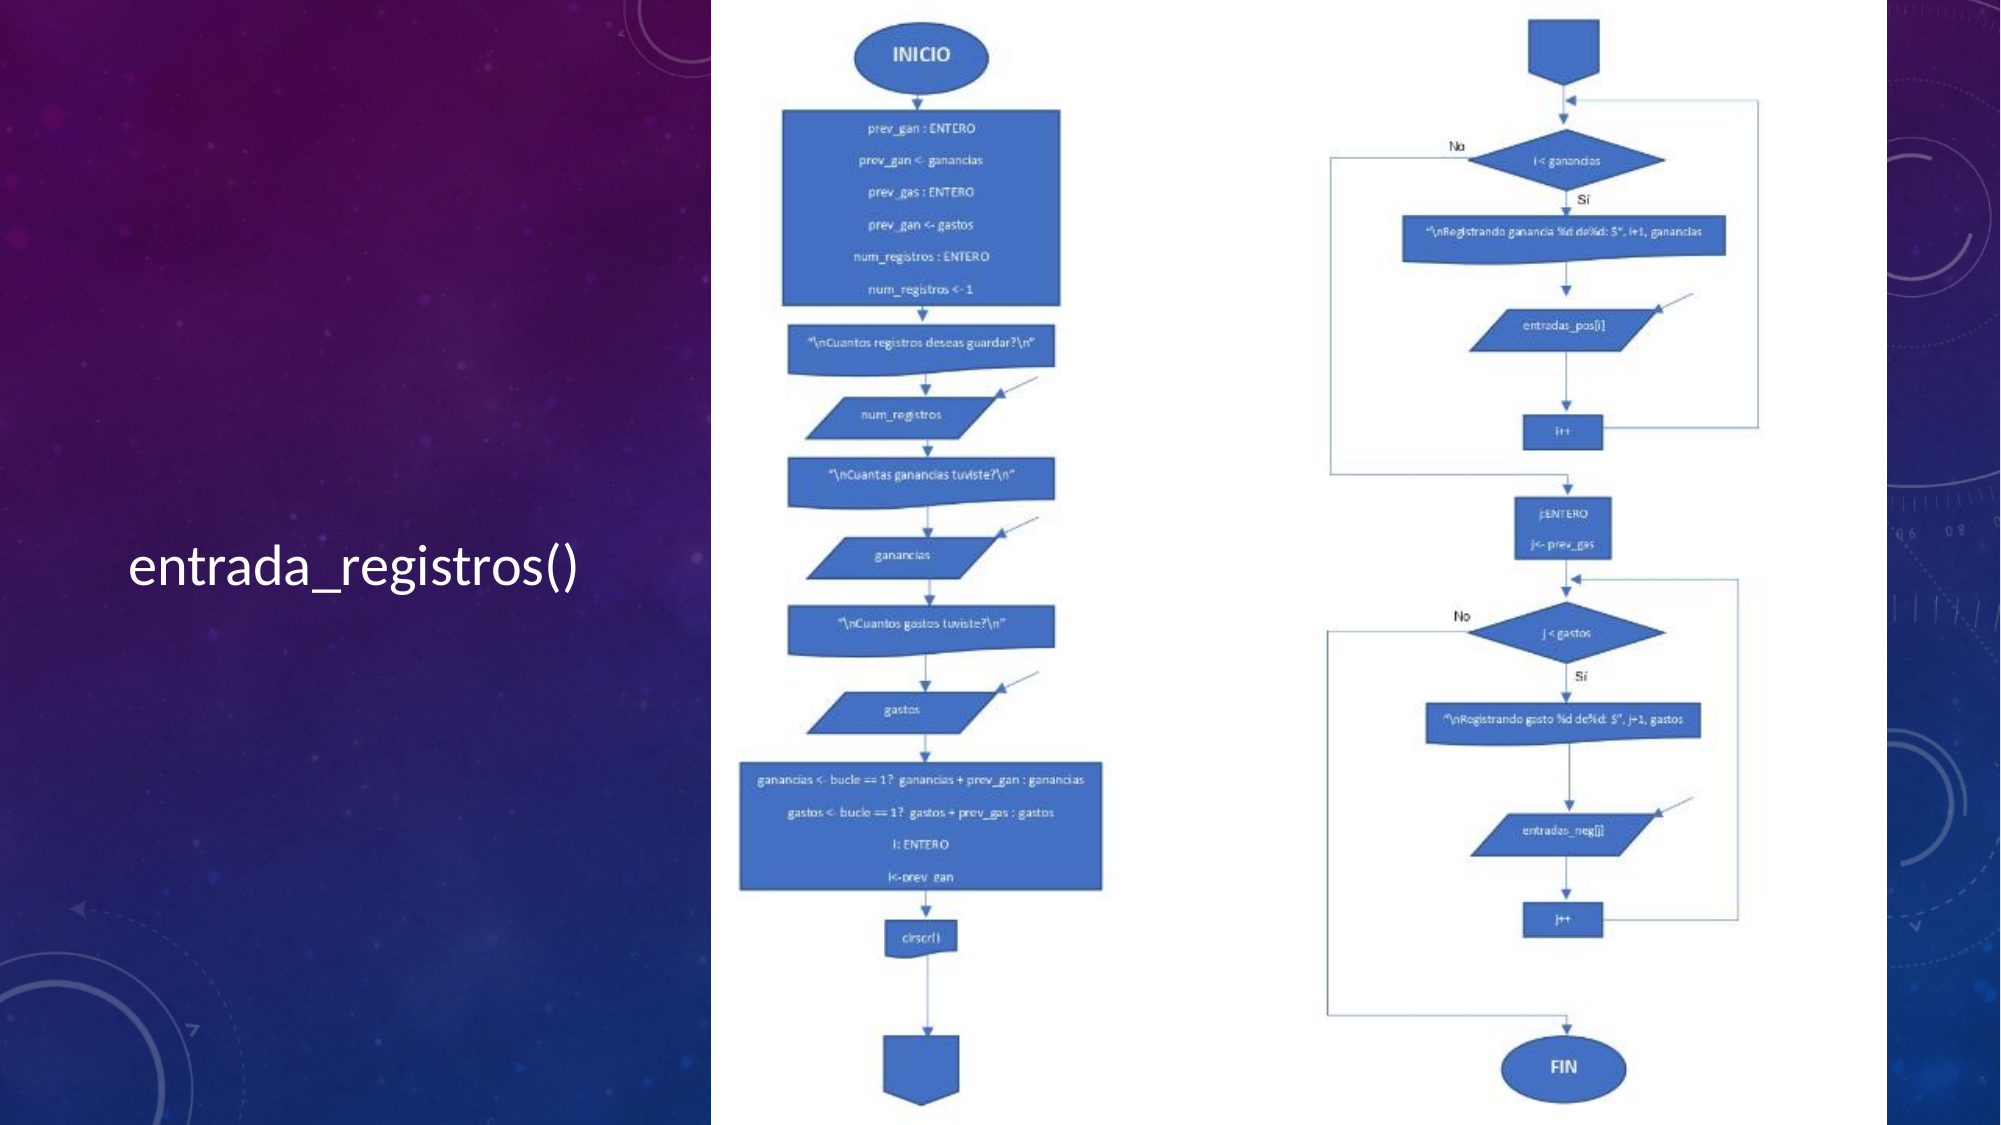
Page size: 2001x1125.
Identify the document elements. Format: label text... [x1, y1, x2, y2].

picture [0, 0, 2001, 1125]
text_box entrada_registros() [113, 519, 675, 605]
